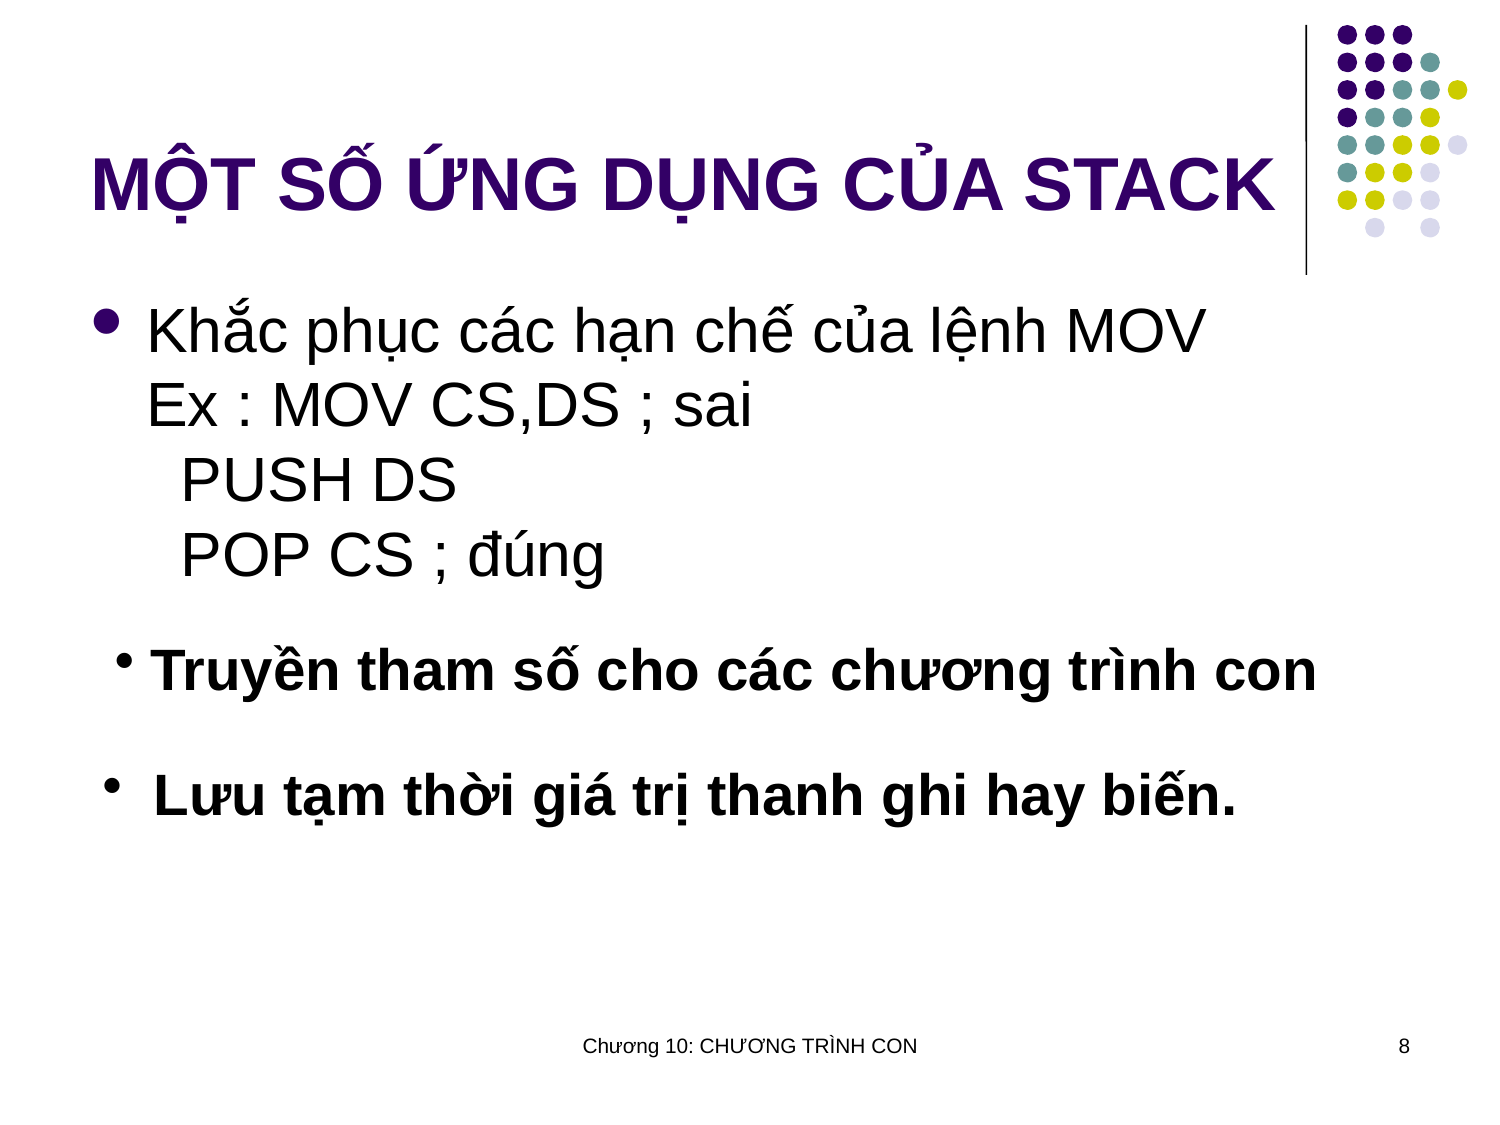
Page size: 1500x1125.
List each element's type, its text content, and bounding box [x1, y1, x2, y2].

slide_number 8 [1074, 1025, 1425, 1100]
list Khắc phục các hạn chế của lệnh MOV Ex : MOV CS,DS ; sai PUSH DS POP CS ; đúng [75, 282, 1425, 613]
title MỘT SỐ ỨNG DỤNG CỦA STACK [75, 112, 1313, 233]
text_box Truyền tham số cho các chương trình con [99, 624, 1438, 710]
footer Chương 10: CHƯƠNG TRÌNH CON [512, 1025, 988, 1100]
text_box Lưu tạm thời giá trị thanh ghi hay biến. [87, 750, 1425, 835]
